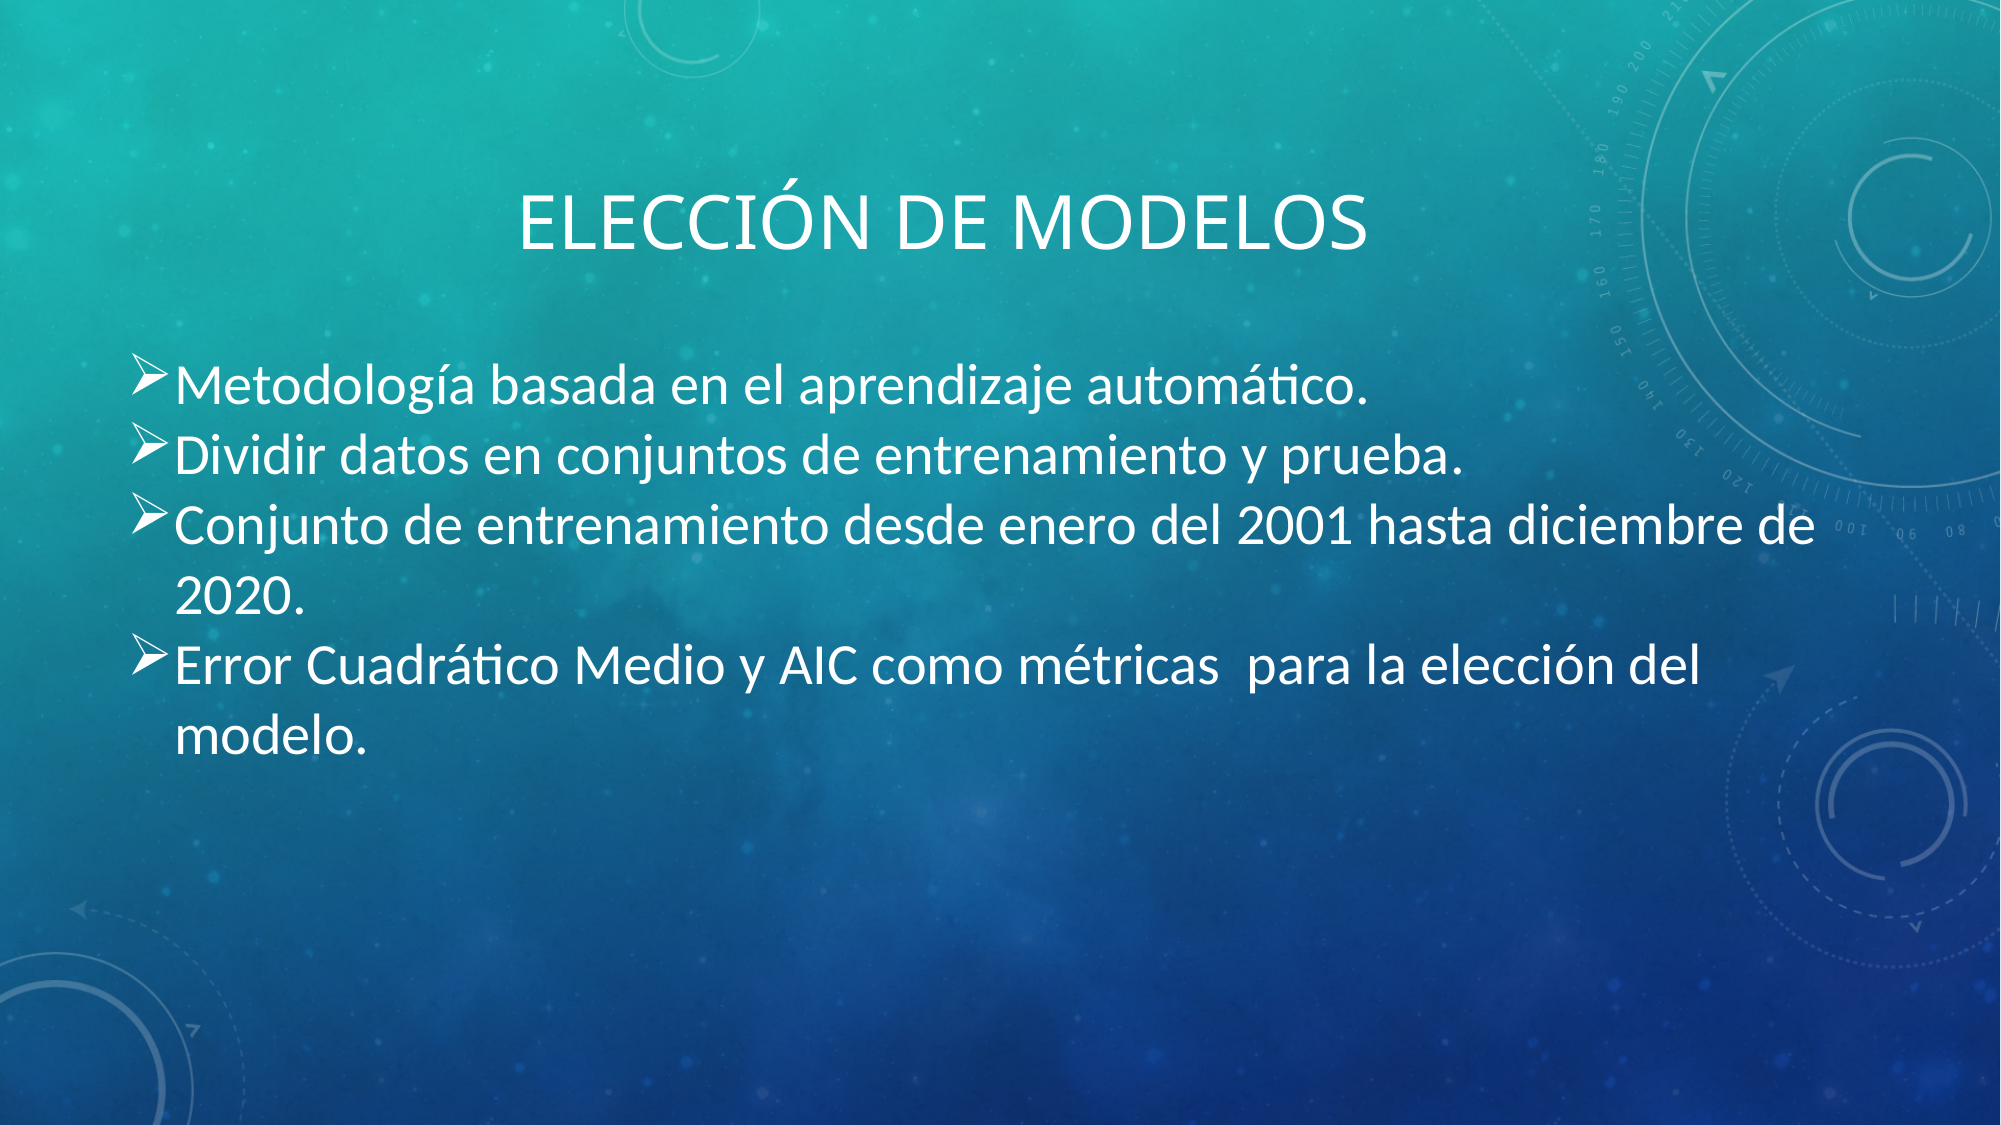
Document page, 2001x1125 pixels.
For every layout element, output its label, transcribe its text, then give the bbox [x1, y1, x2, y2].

text_box Metodología basada en el aprendizaje automático. Dividir datos en conjuntos de entrenamiento y prueba. Conjunto de entrenamiento desde enero del 2001 hasta diciembre de 2020. Error Cuadrático Medio y AIC como métricas para la elección del modelo. [112, 338, 1919, 819]
picture [0, 0, 2001, 1125]
title Elección de modelos [112, 99, 1775, 338]
